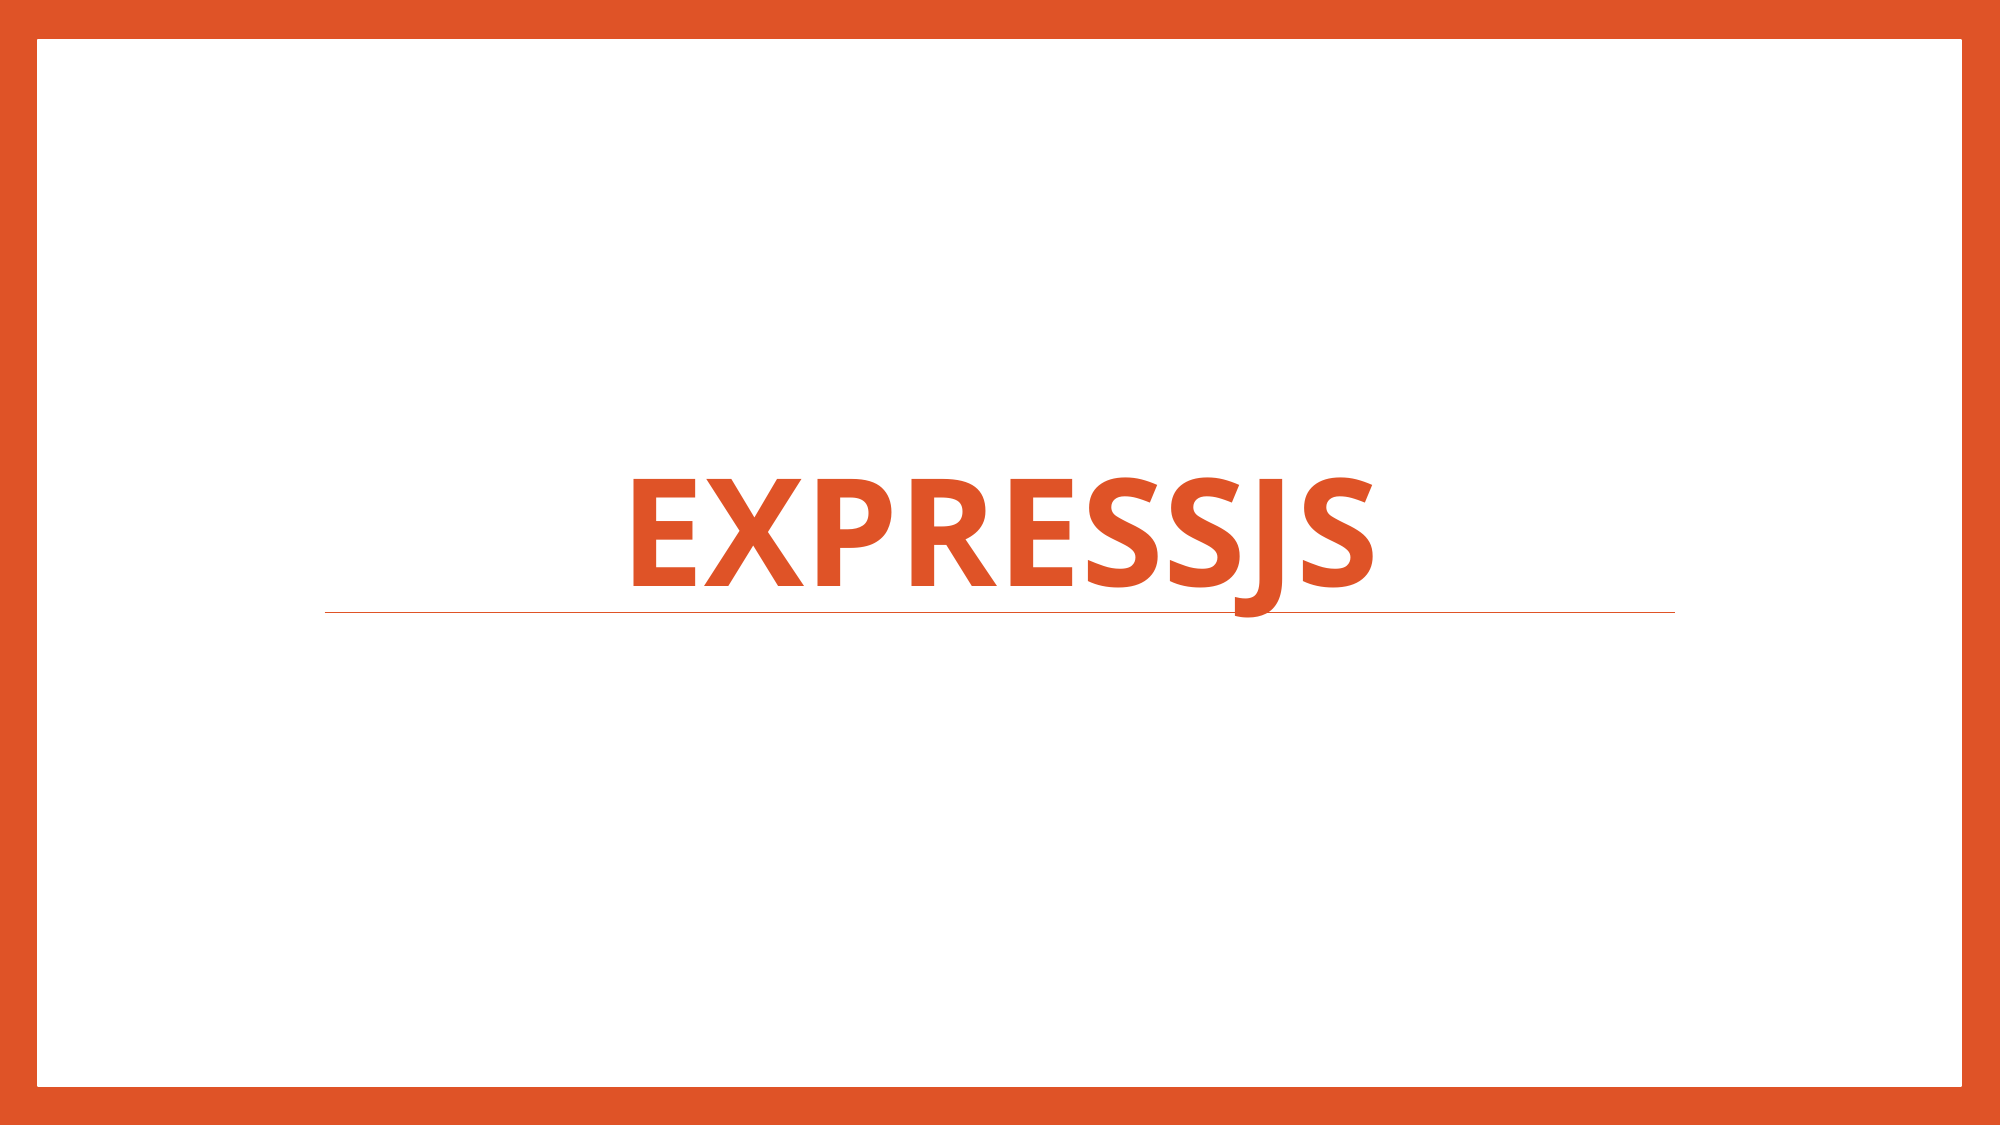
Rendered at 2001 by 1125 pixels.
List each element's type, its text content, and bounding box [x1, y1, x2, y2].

title Expressjs [182, 144, 1818, 625]
